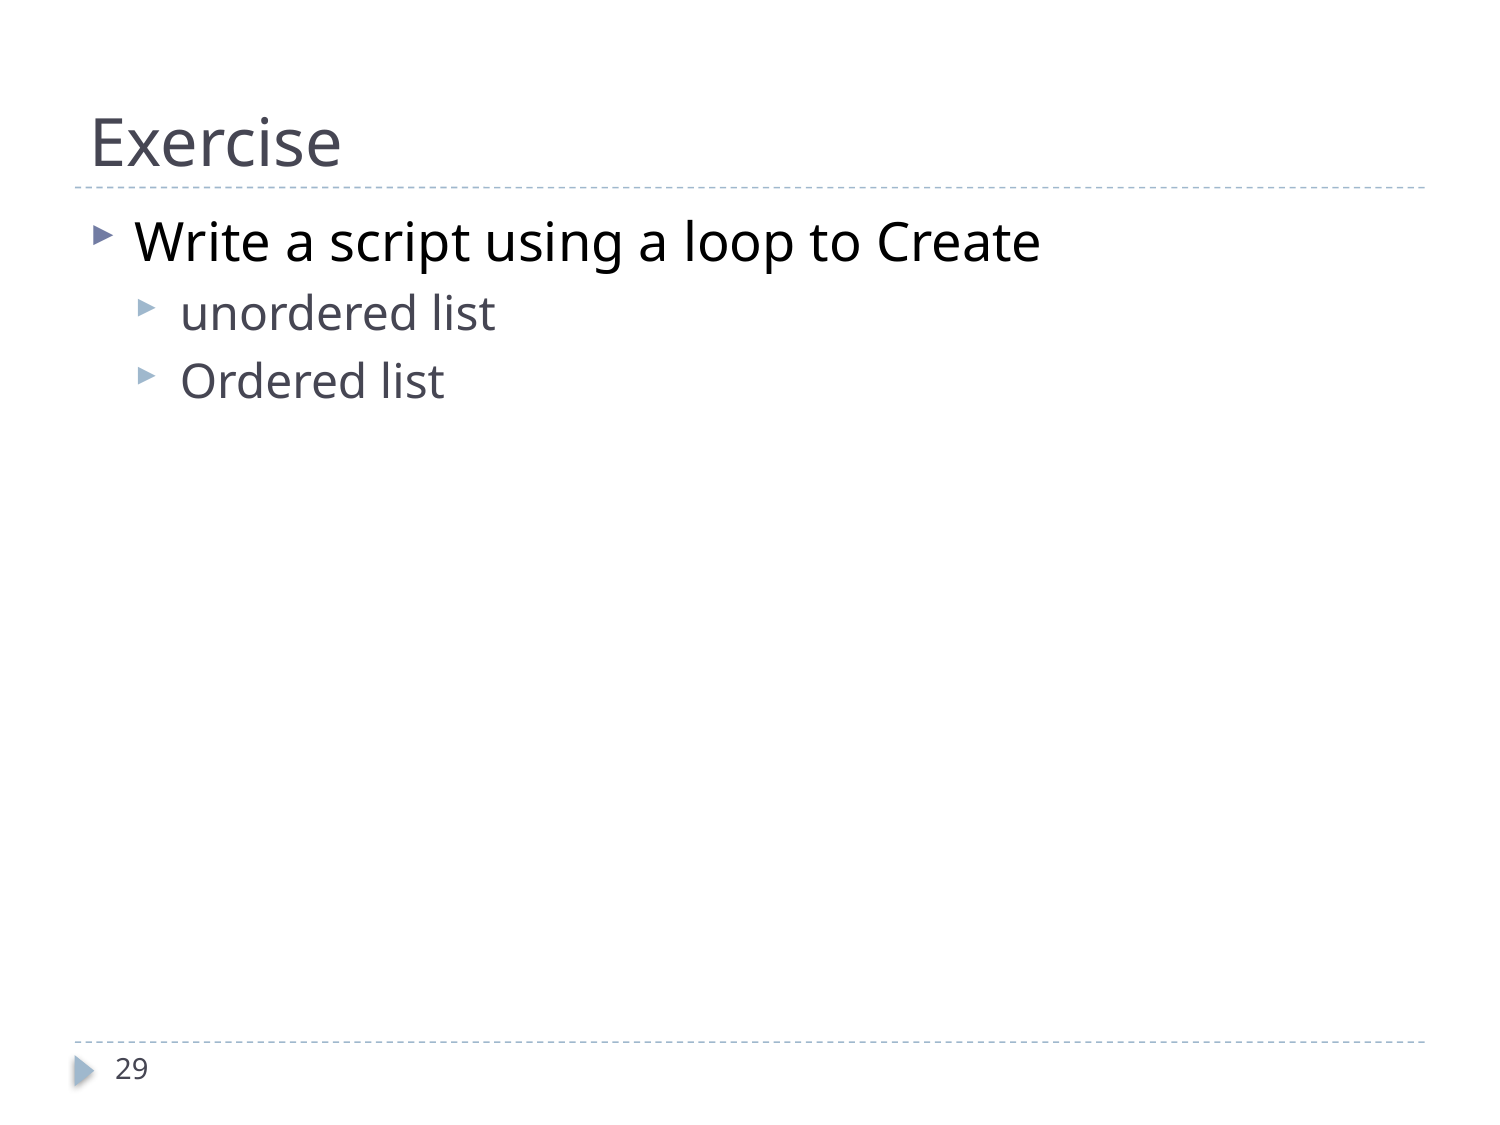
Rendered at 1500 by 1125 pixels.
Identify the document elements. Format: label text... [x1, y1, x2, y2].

slide_number 29 [100, 1042, 426, 1103]
title Exercise [75, 24, 1425, 188]
list Write a script using a loop to Create unordered list Ordered list [75, 200, 1425, 1010]
